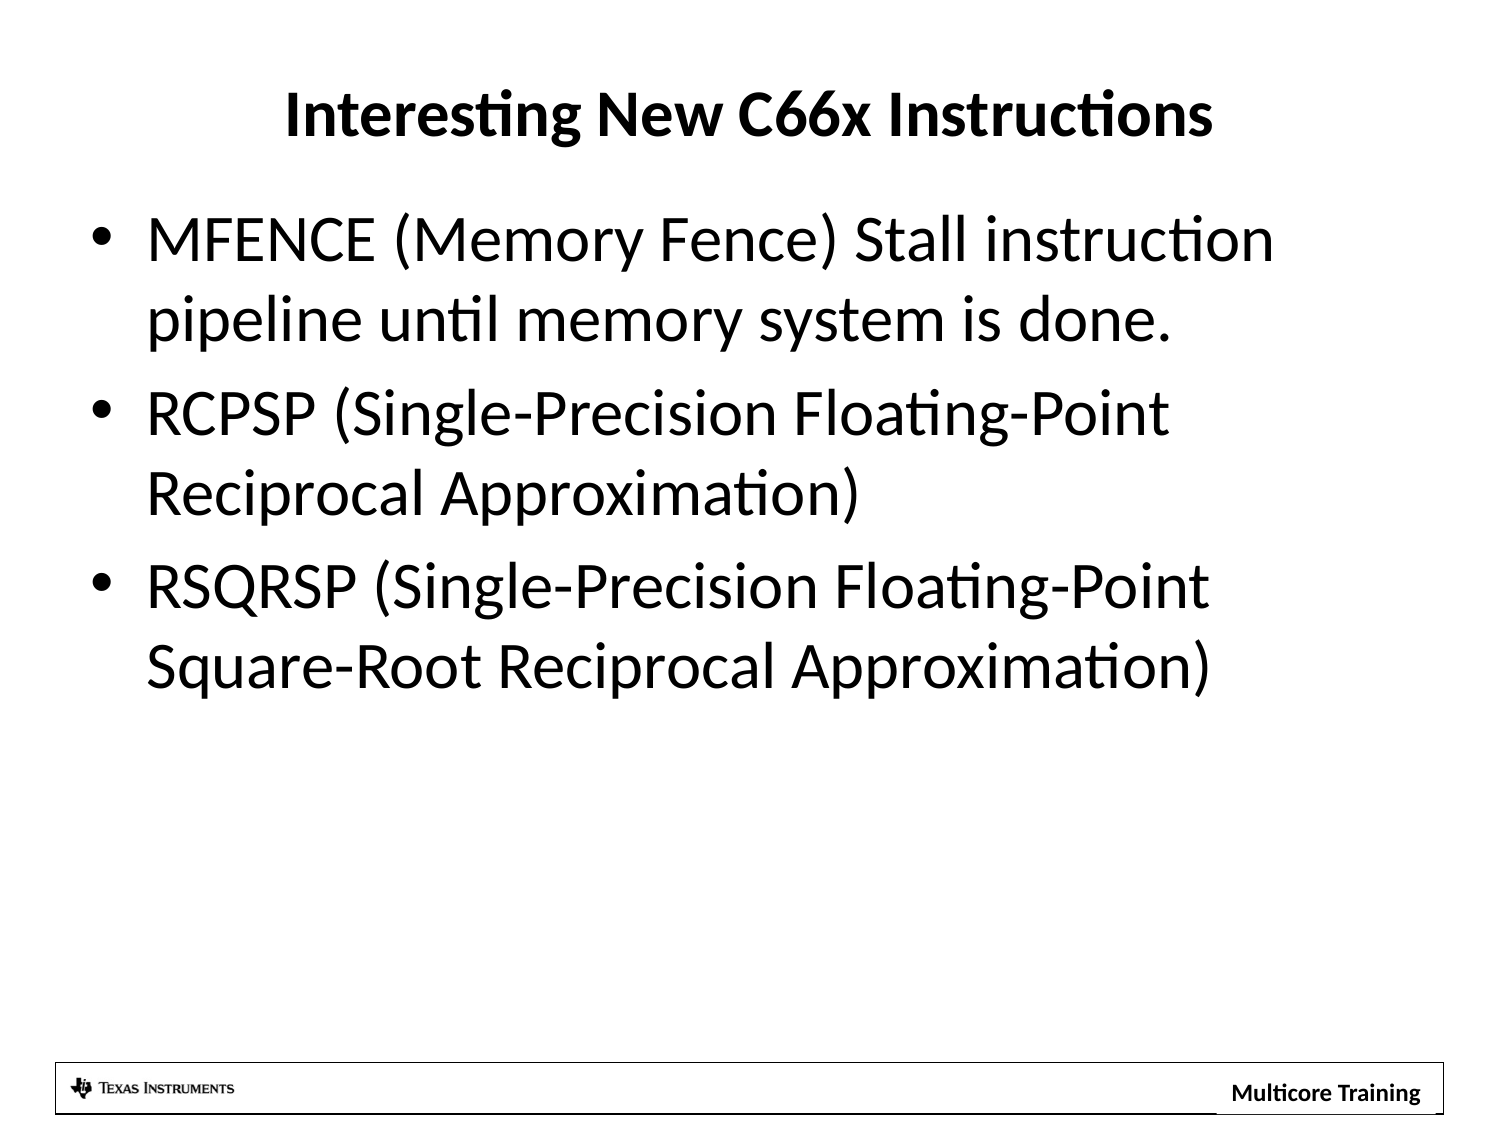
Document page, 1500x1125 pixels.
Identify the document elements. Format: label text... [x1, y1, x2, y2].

picture [59, 1066, 245, 1110]
title Interesting New C66x Instructions [74, 44, 1426, 176]
list MFENCE (Memory Fence) Stall instruction pipeline until memory system is done. RCPSP (Single-Precision Floating-Point Reciprocal Approximation) RSQRSP (Single-Precision Floating-Point Square-Root Reciprocal Approximation) [74, 187, 1426, 1006]
